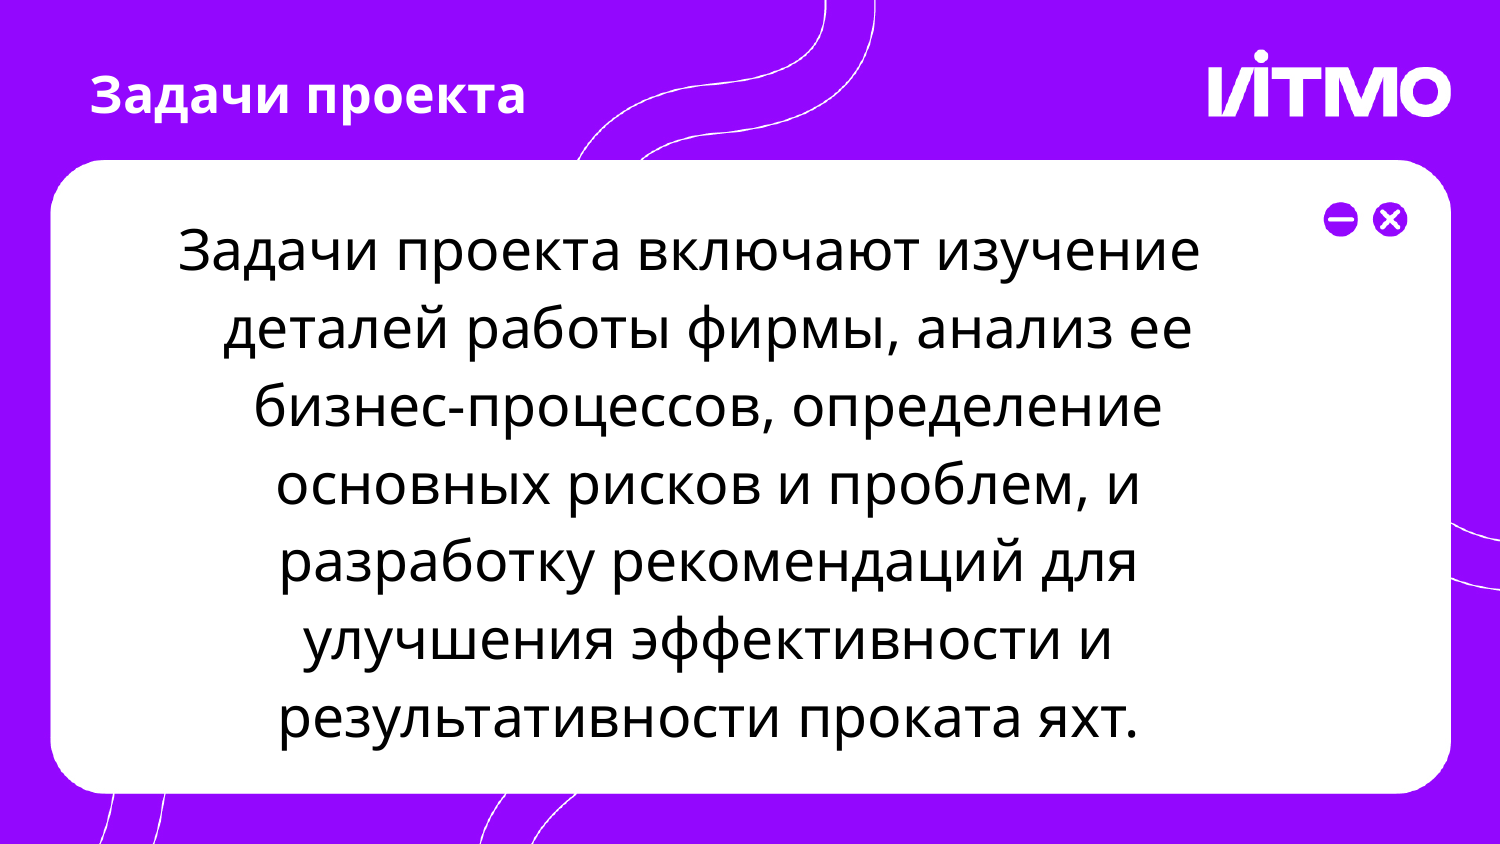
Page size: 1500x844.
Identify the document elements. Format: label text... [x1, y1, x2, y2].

picture [0, 0, 1500, 844]
list Задачи проекта включают изучение деталей работы фирмы, анализ ее бизнес-процессов, определение основных рисков и проблем, и разработку рекомендаций для улучшения эффективности и результативности проката яхт. [102, 202, 1279, 762]
title Задачи проекта [75, 50, 1195, 137]
